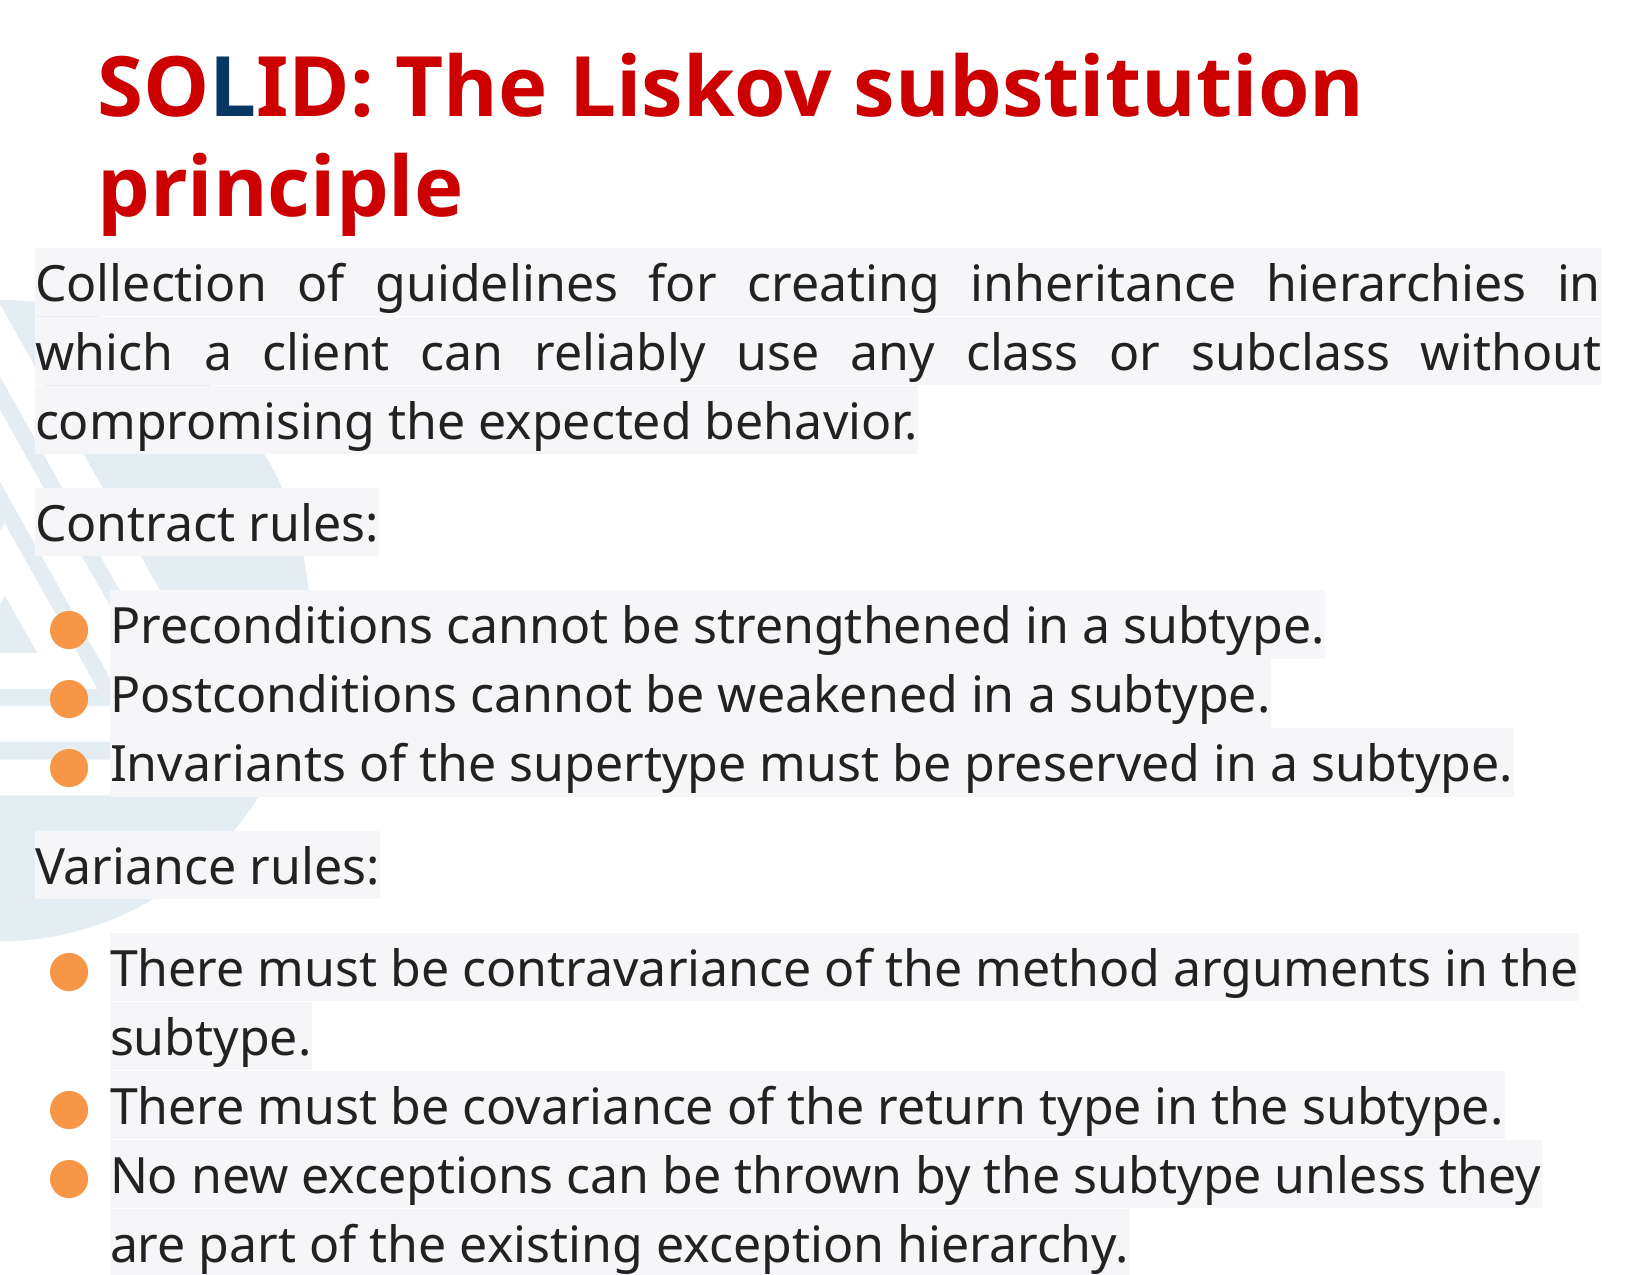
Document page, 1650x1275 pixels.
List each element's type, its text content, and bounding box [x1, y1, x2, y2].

title SOLID: The Liskov substitution principle [82, 27, 1568, 227]
list Collection of guidelines for creating inheritance hierarchies in which a client can reliably use any class or subclass without compromising the expected behavior. Contract rules: Preconditions cannot be strengthened in a subtype. Postconditions cannot be weakened in a subtype. Invariants of the supertype must be preserved in a subtype. Variance rules: There must be contravariance of the method arguments in the subtype. There must be covariance of the return type in the subtype. No new exceptions can be thrown by the subtype unless they are part of the existing exception hierarchy. [20, 227, 1618, 1183]
